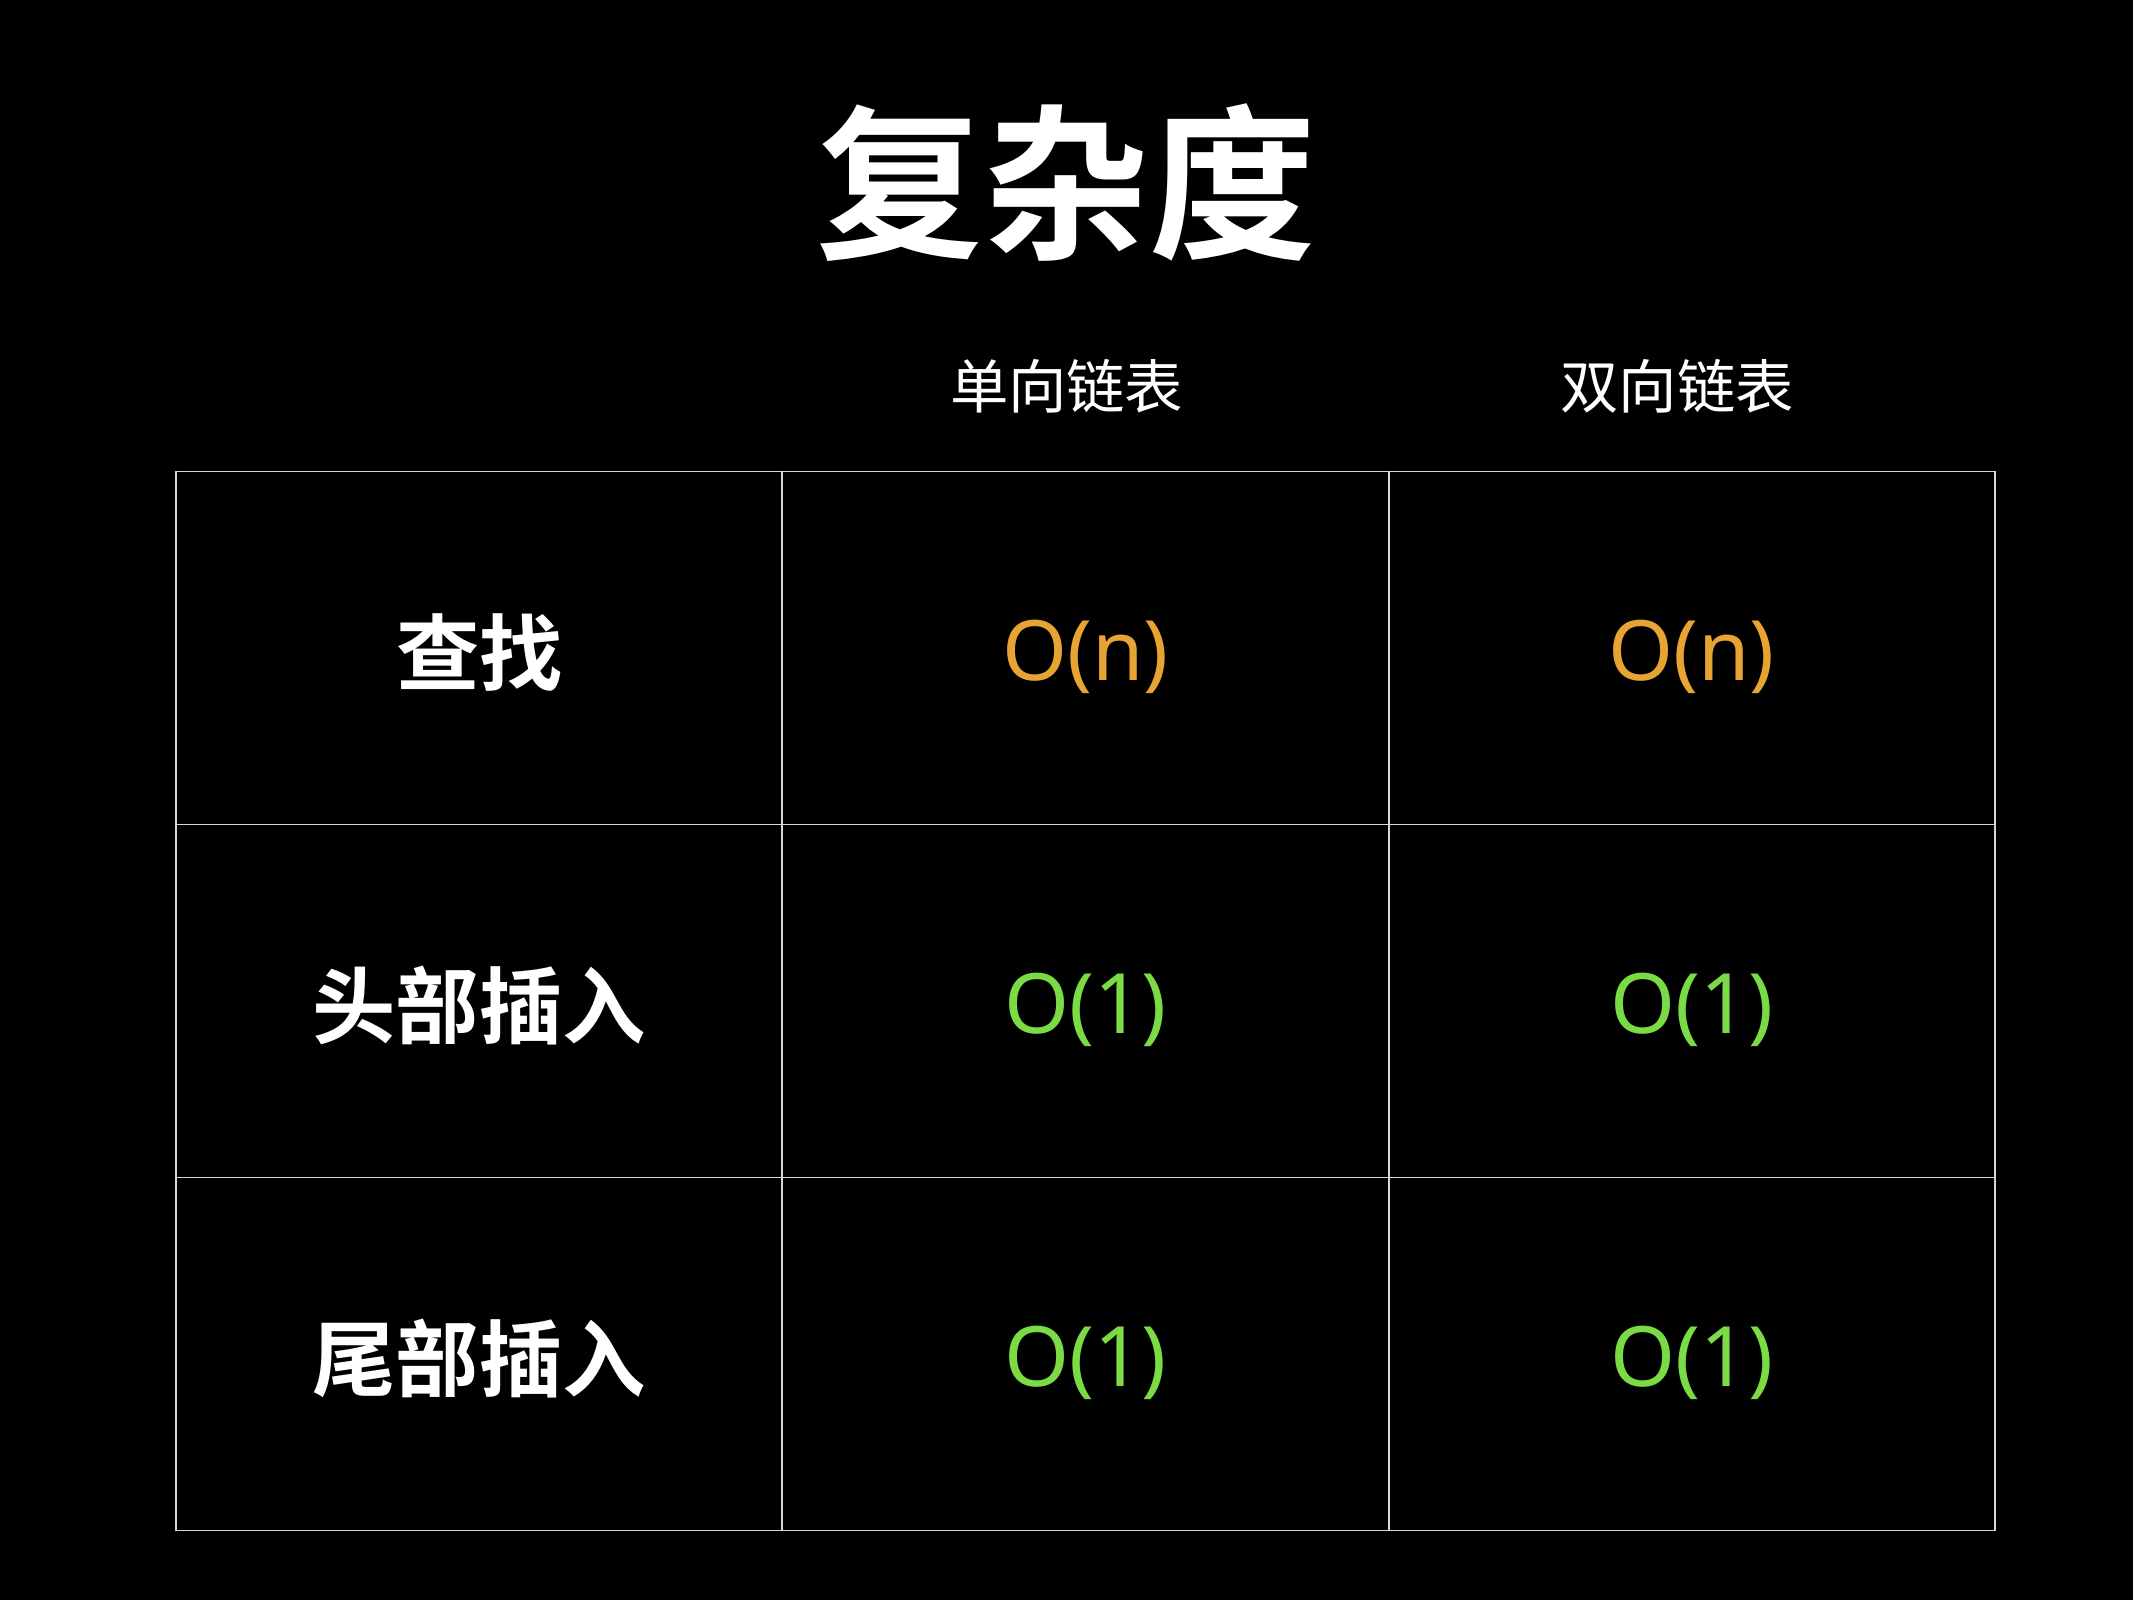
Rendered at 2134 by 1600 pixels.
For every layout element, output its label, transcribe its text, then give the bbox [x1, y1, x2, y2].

text_box 双向链表 [1552, 341, 1802, 429]
table_cell O(1) [783, 825, 1388, 1177]
table_cell O(1) [1390, 825, 1994, 1177]
table_cell 头部插入 [177, 825, 781, 1177]
table_header O(n) [783, 472, 1388, 824]
text_box 单向链表 [941, 341, 1192, 429]
title 复杂度 [388, 58, 1745, 301]
table_cell O(1) [1390, 1178, 1994, 1530]
table_cell 尾部插入 [177, 1178, 781, 1530]
table_cell O(1) [783, 1178, 1388, 1530]
table_header 查找 [177, 472, 781, 824]
table_header O(n) [1390, 472, 1994, 824]
